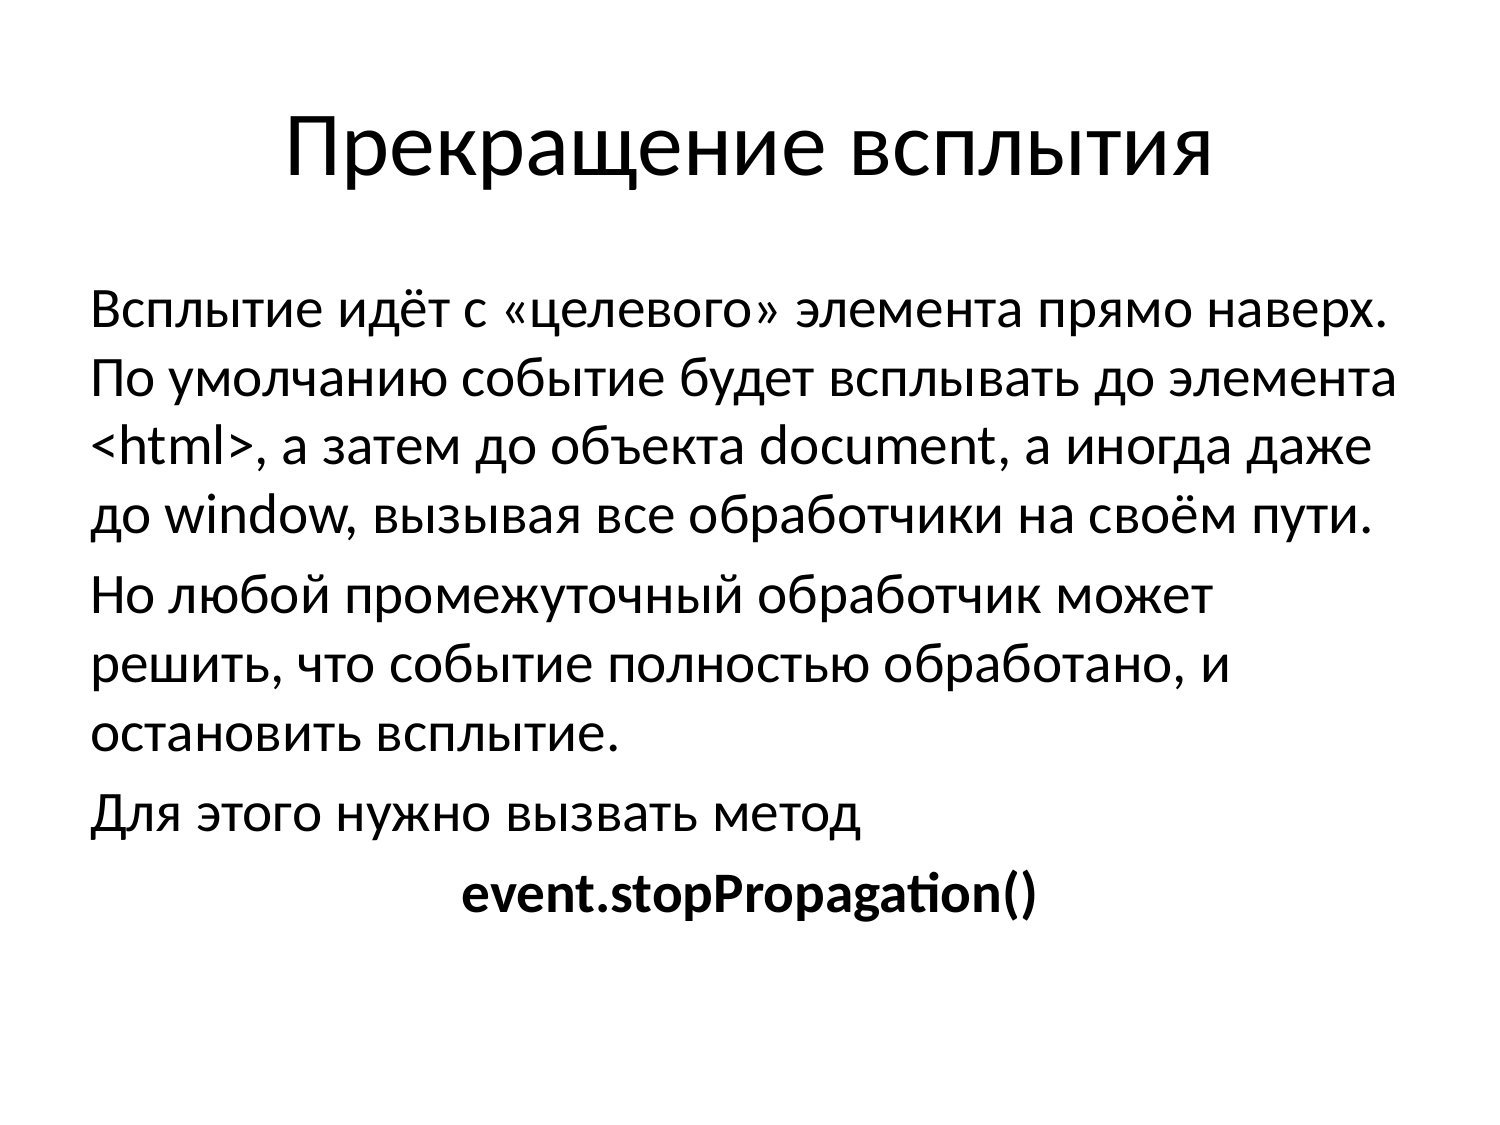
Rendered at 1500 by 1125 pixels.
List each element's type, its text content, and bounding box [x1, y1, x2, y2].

title Прекращение всплытия [75, 45, 1425, 233]
list Всплытие идёт с «целевого» элемента прямо наверх. По умолчанию событие будет всплывать до элемента <html>, а затем до объекта document, а иногда даже до window, вызывая все обработчики на своём пути. Но любой промежуточный обработчик может решить, что событие полностью обработано, и остановить всплытие. Для этого нужно вызвать метод event.stopPropagation() [75, 262, 1425, 1005]
